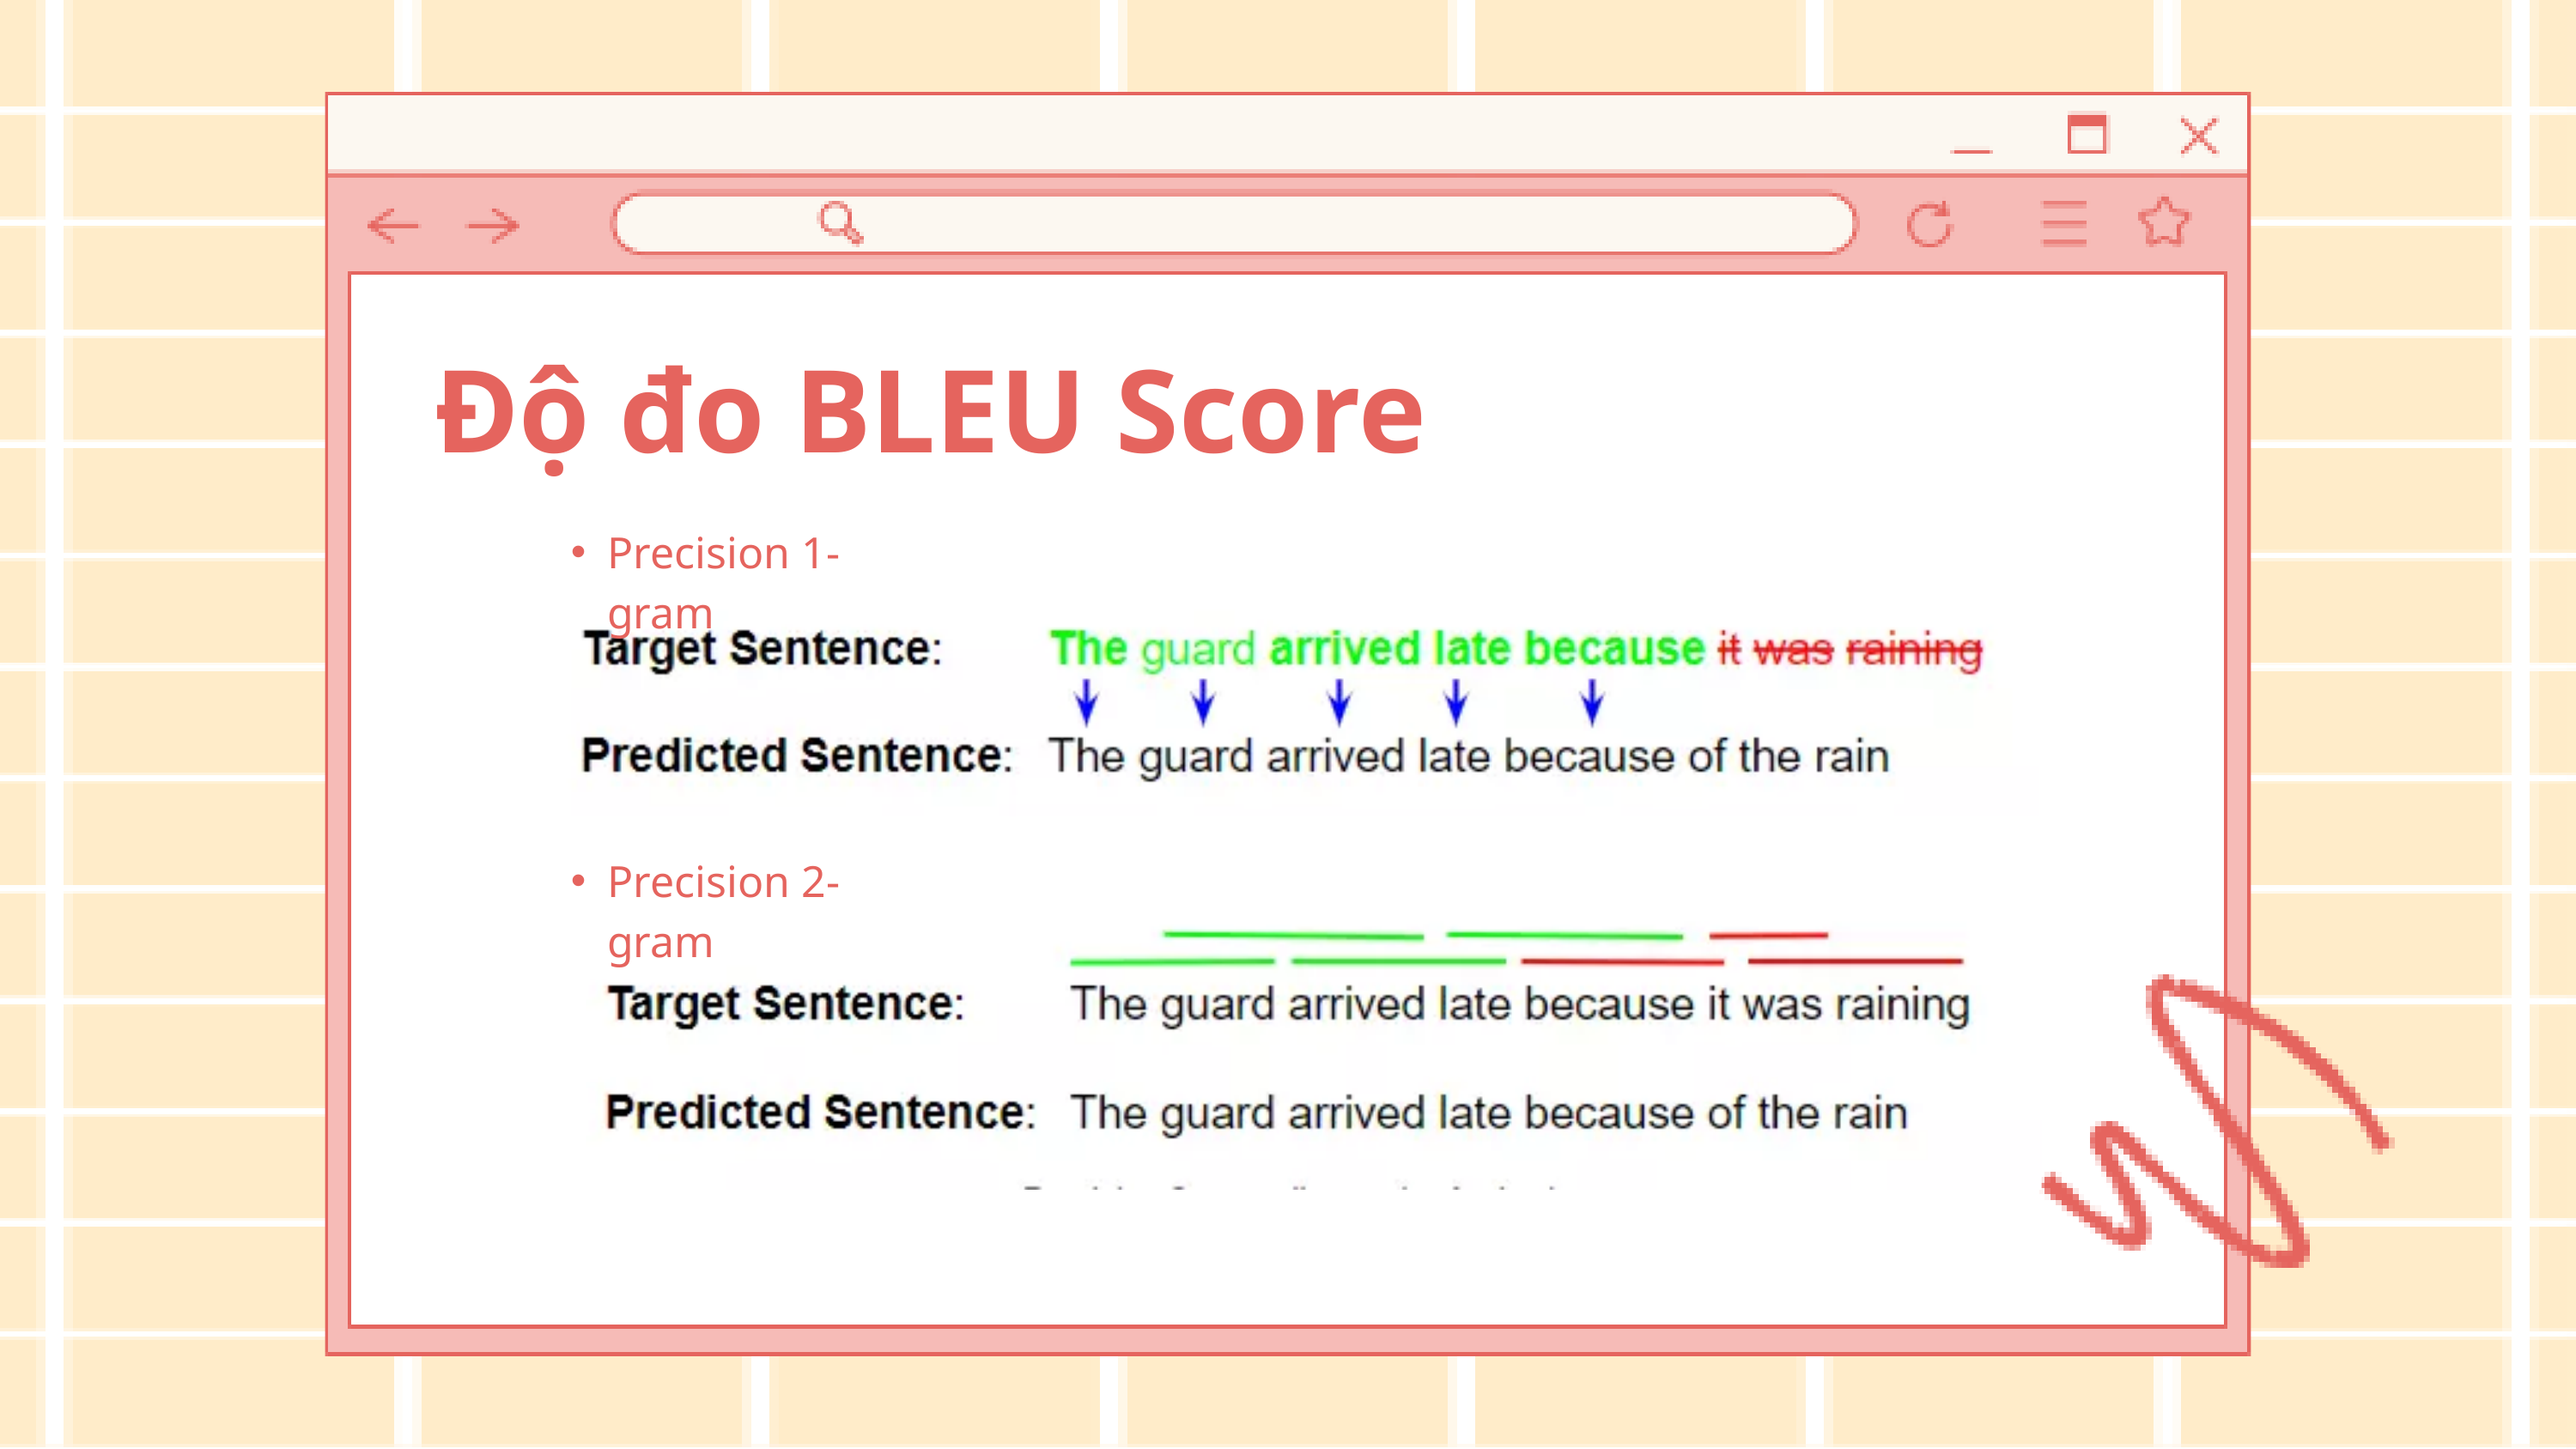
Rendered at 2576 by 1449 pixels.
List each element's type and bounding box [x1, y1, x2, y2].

text_box [434, 336, 1680, 573]
text_box [325, 92, 2251, 1356]
text_box [2257, 974, 2395, 1268]
text_box [0, 0, 2576, 1447]
